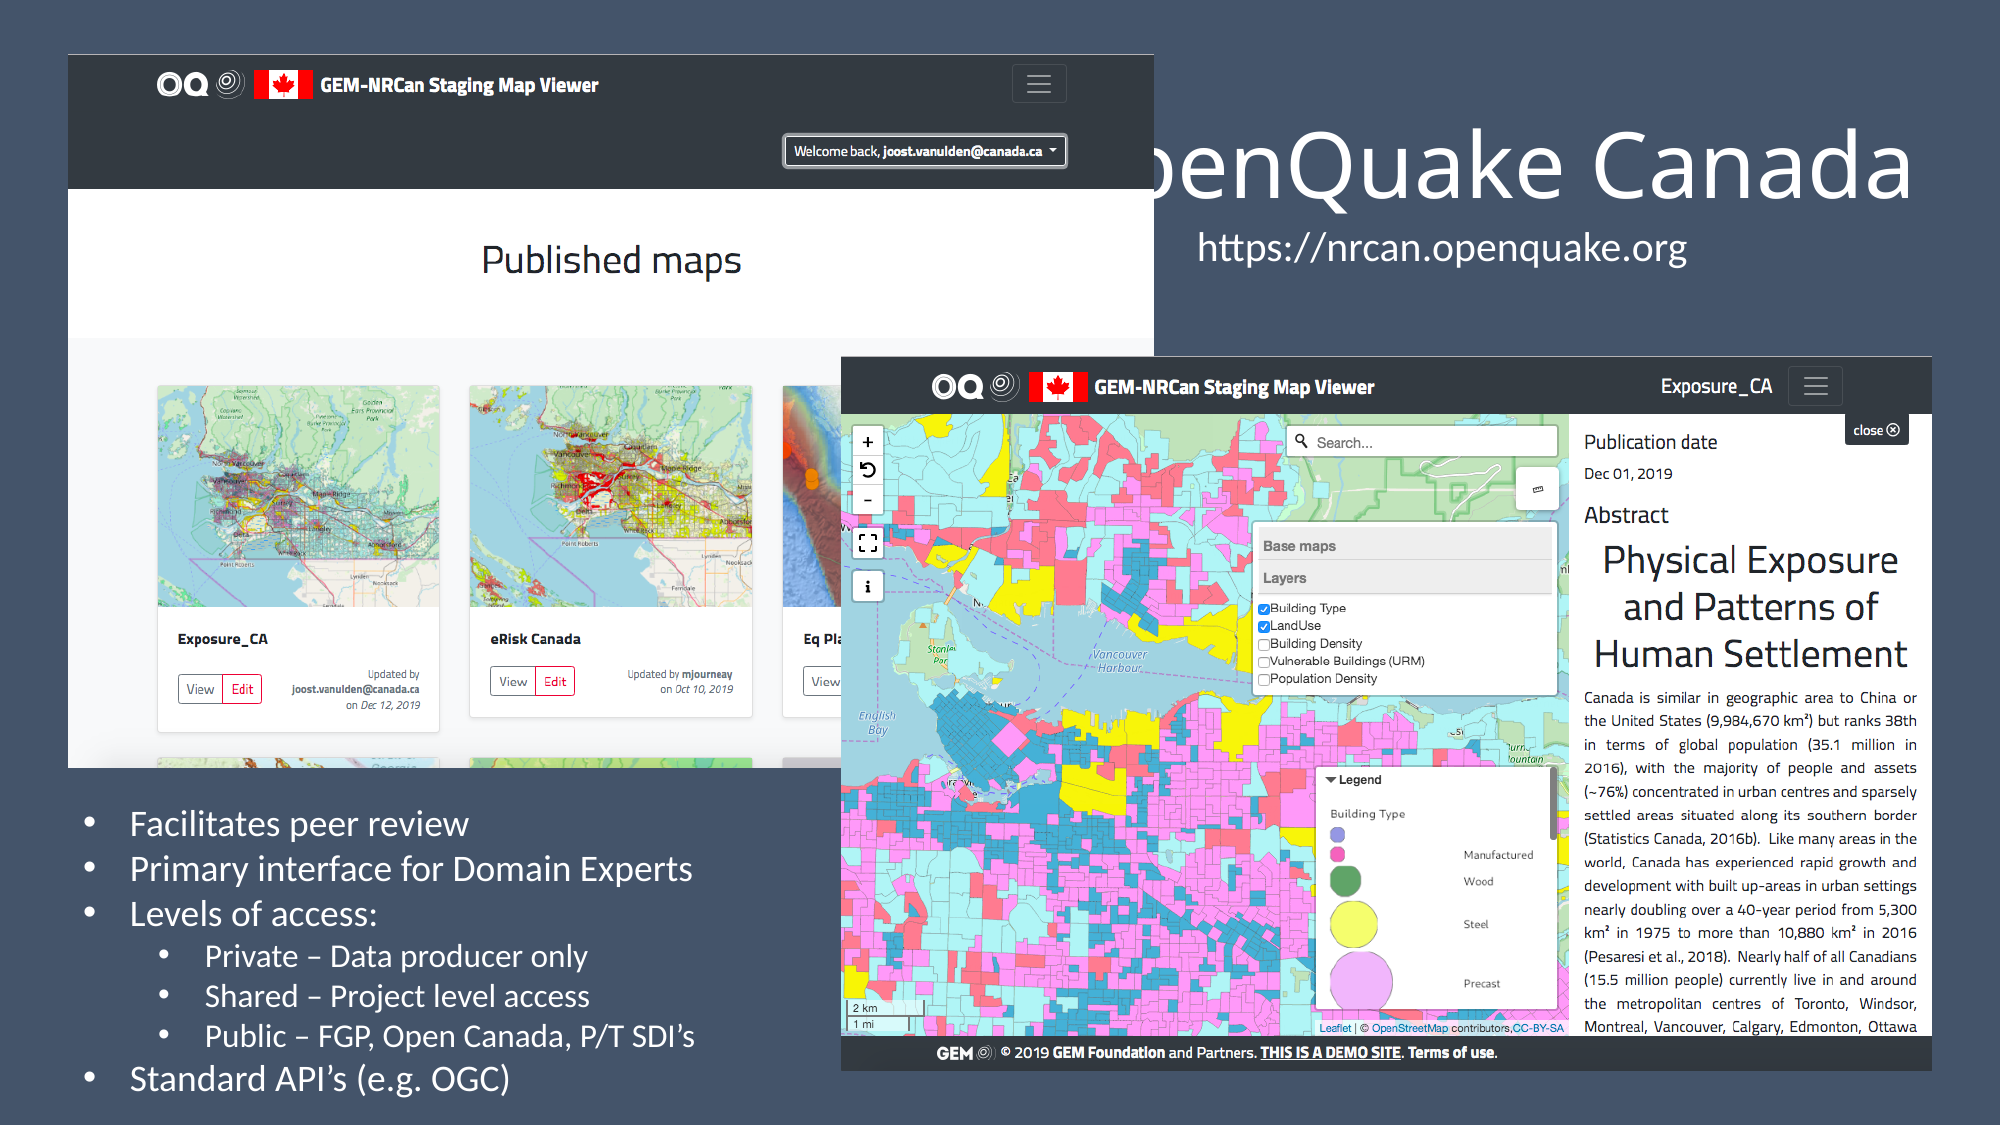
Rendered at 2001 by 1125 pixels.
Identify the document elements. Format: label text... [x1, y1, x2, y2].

text_box Facilitates peer review Primary interface for Domain Experts Levels of access: Private – Data producer only Shared – Project level access Public – FGP, Open Canada, P/T SDI’s Standard API’s (e.g. OGC) [68, 791, 788, 1107]
title OpenQuake Canada [1154, 59, 1932, 278]
picture [68, 54, 1932, 1071]
text_box https://nrcan.openquake.org [1182, 212, 1703, 278]
